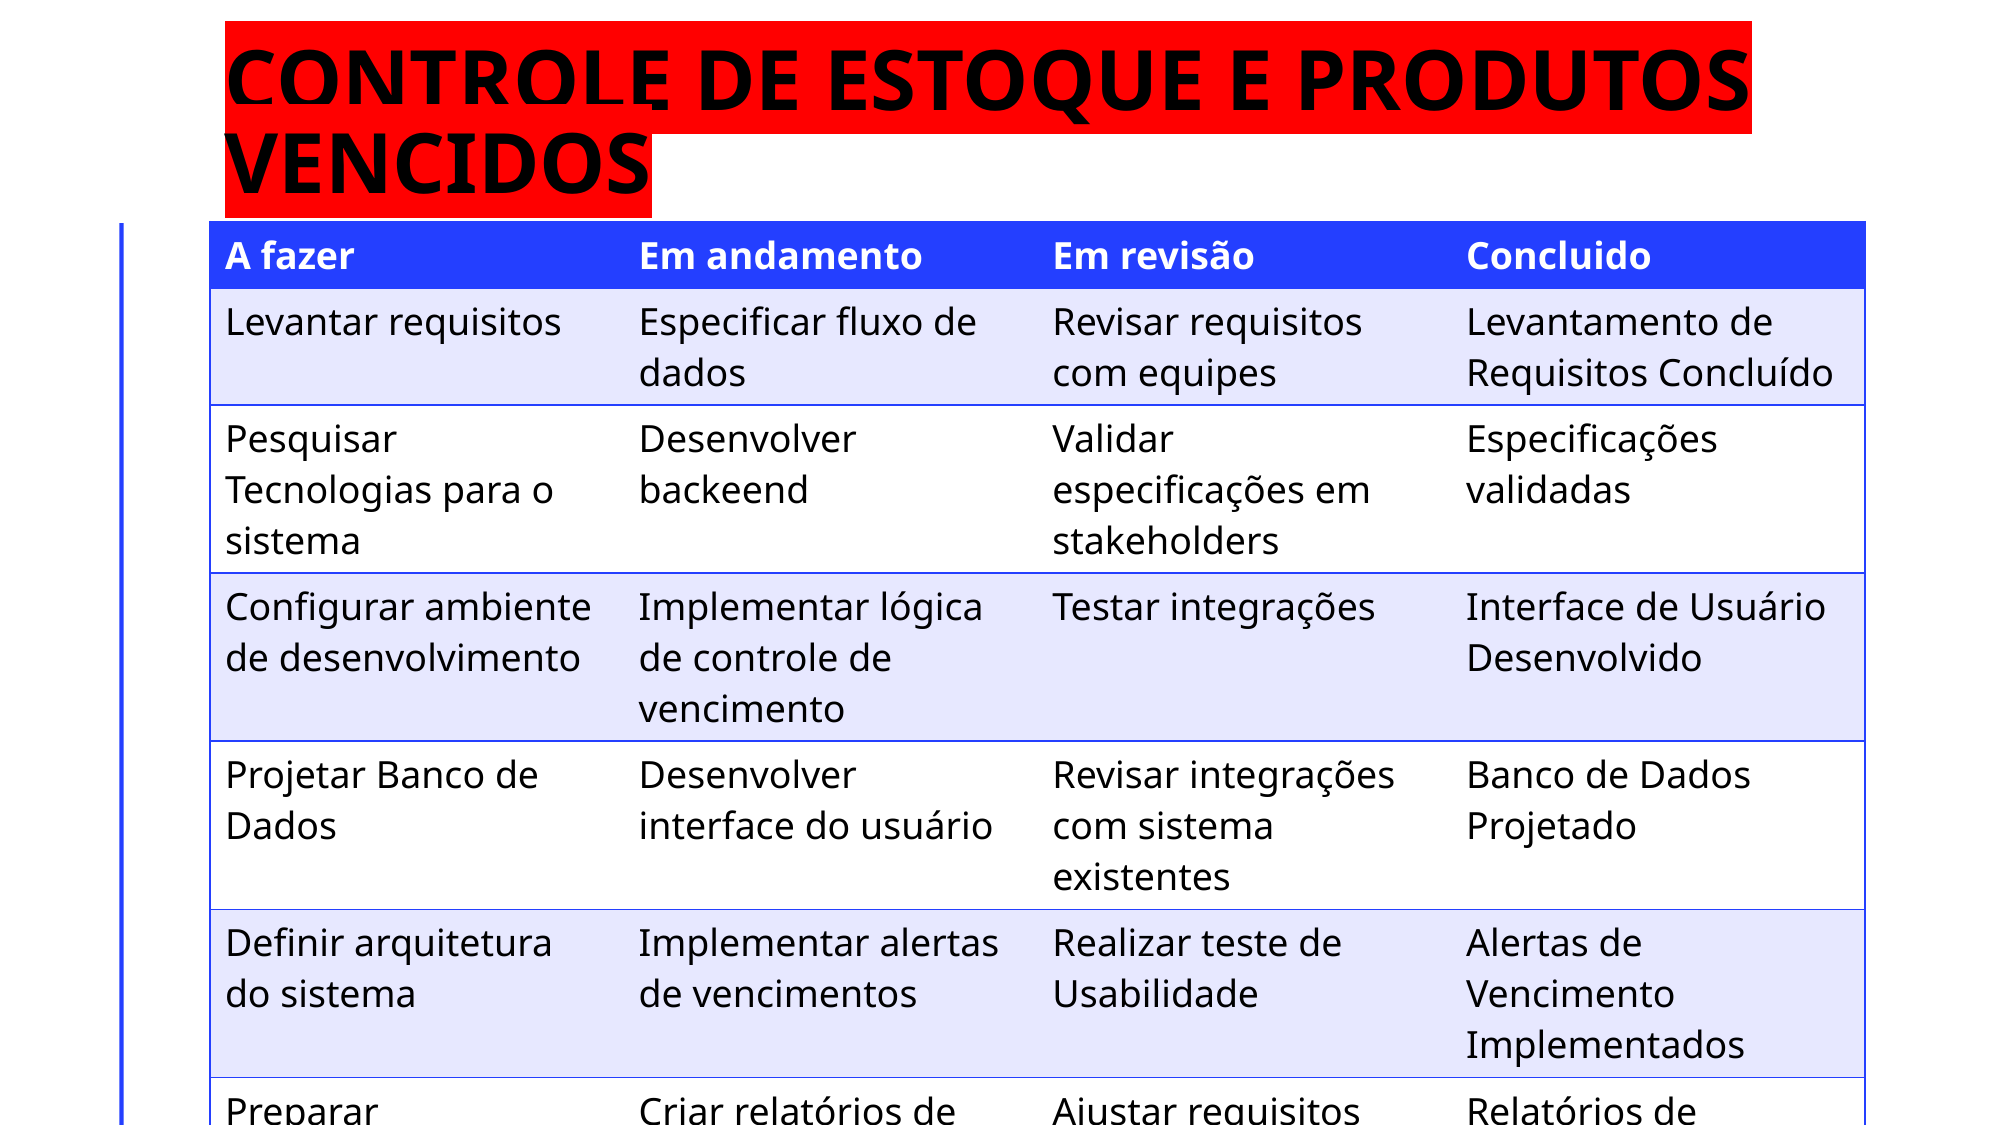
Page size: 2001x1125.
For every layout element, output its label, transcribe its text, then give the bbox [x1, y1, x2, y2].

table_cell Especificações validadas [1451, 406, 1864, 572]
table_cell Projetar Banco de Dados [211, 742, 624, 909]
table_cell Implementar lógica de controle de vencimento [624, 574, 1037, 740]
table_cell Revisar integrações com sistema existentes [1037, 742, 1451, 909]
table_cell Interface de Usuário Desenvolvido [1451, 574, 1864, 740]
table_cell Implementar alertas de vencimentos [624, 910, 1037, 1077]
table_cell Revisar requisitos com equipes [1037, 289, 1451, 404]
table_cell Levantamento de Requisitos Concluído [1451, 289, 1864, 404]
table_cell Configurar ambiente de desenvolvimento [211, 574, 624, 740]
table_cell Desenvolver interface do usuário [624, 742, 1037, 909]
table_cell Validar especificações em stakeholders [1037, 406, 1451, 572]
table_cell Definir arquitetura do sistema [211, 910, 624, 1077]
title Controle de estoque e produtos vencidos [224, 0, 1880, 210]
table_cell Desenvolver backeend [624, 406, 1037, 572]
table_cell Alertas de Vencimento Implementados [1451, 910, 1864, 1077]
table_cell Preparar Documentação inicial [211, 1078, 624, 1125]
table_header Em andamento [624, 223, 1037, 287]
table_cell Relatórios de Vencimentos Criados [1451, 1078, 1864, 1125]
table_cell Pesquisar Tecnologias para o sistema [211, 406, 624, 572]
table_cell Criar relatórios de produtos de vencimento [624, 1078, 1037, 1125]
table_header Em revisão [1037, 223, 1451, 287]
table_header Concluido [1451, 223, 1864, 287]
table_cell Banco de Dados Projetado [1451, 742, 1864, 909]
table_cell Testar integrações [1037, 574, 1451, 740]
table_cell Ajustar requisitos conforme feedback [1037, 1078, 1451, 1125]
table_cell Realizar teste de Usabilidade [1037, 910, 1451, 1077]
table_cell Especificar fluxo de dados [624, 289, 1037, 404]
table_header A fazer [211, 223, 624, 287]
table_cell Levantar requisitos [211, 289, 624, 404]
